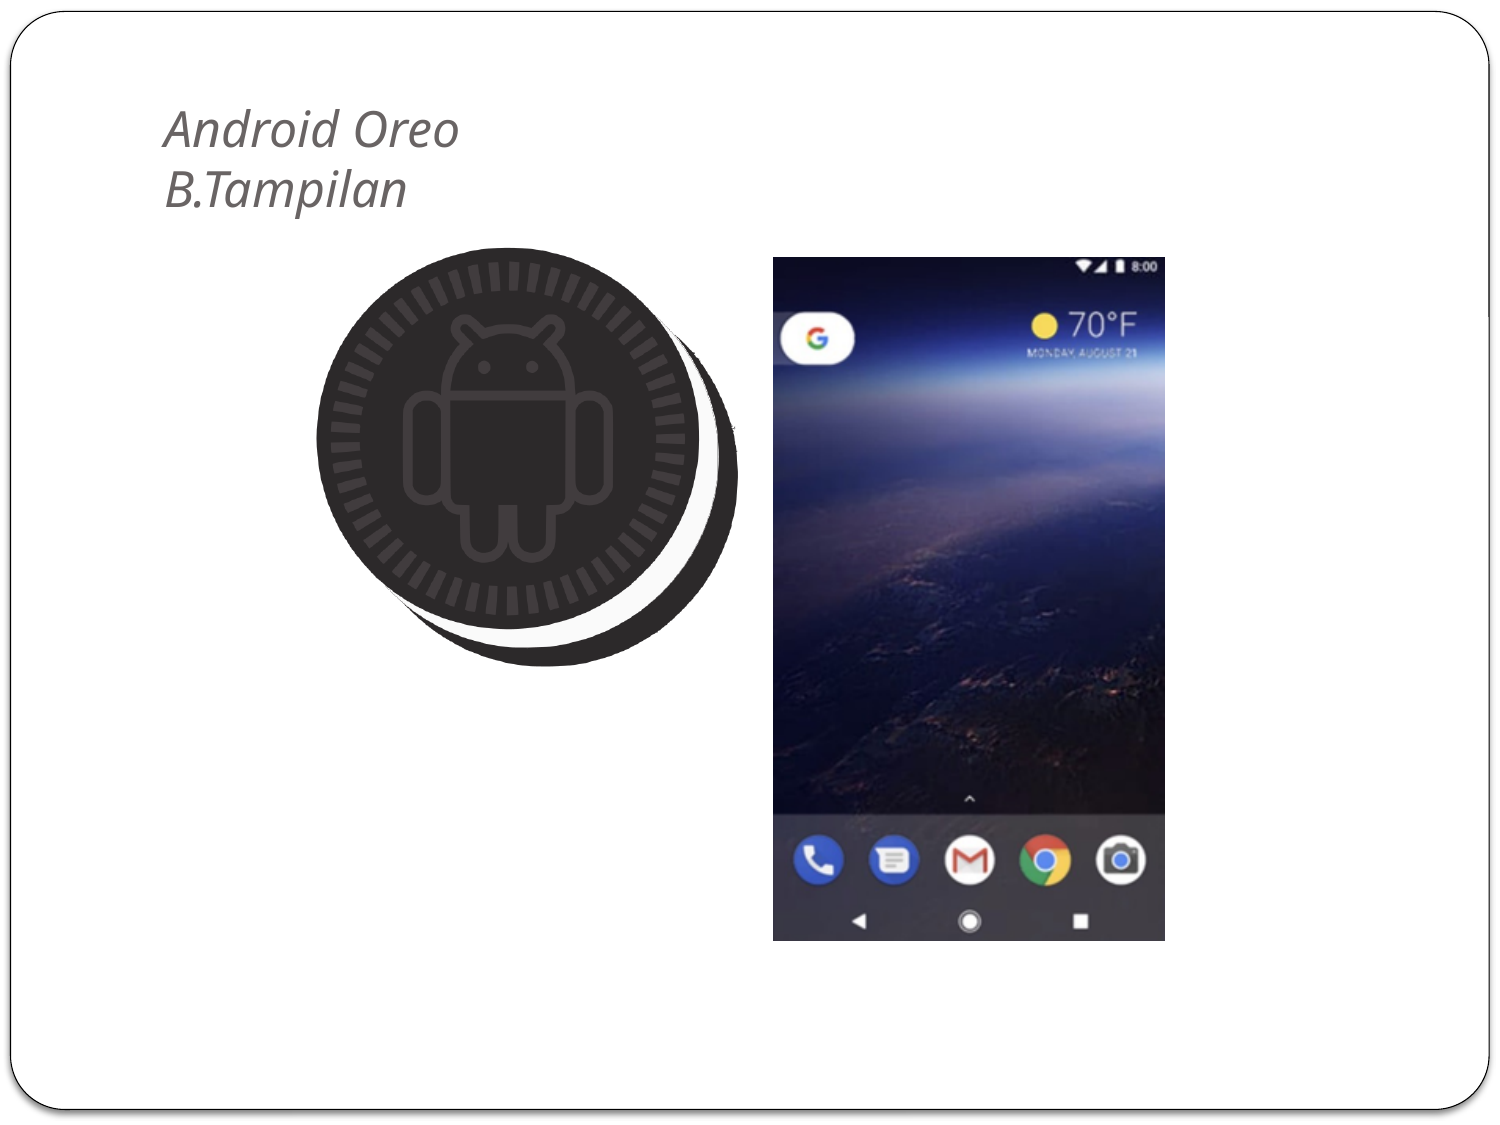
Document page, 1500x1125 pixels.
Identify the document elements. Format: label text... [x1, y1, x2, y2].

title Android Oreo B.Tampilan [150, 45, 1425, 233]
picture [773, 257, 1165, 941]
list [316, 245, 739, 669]
